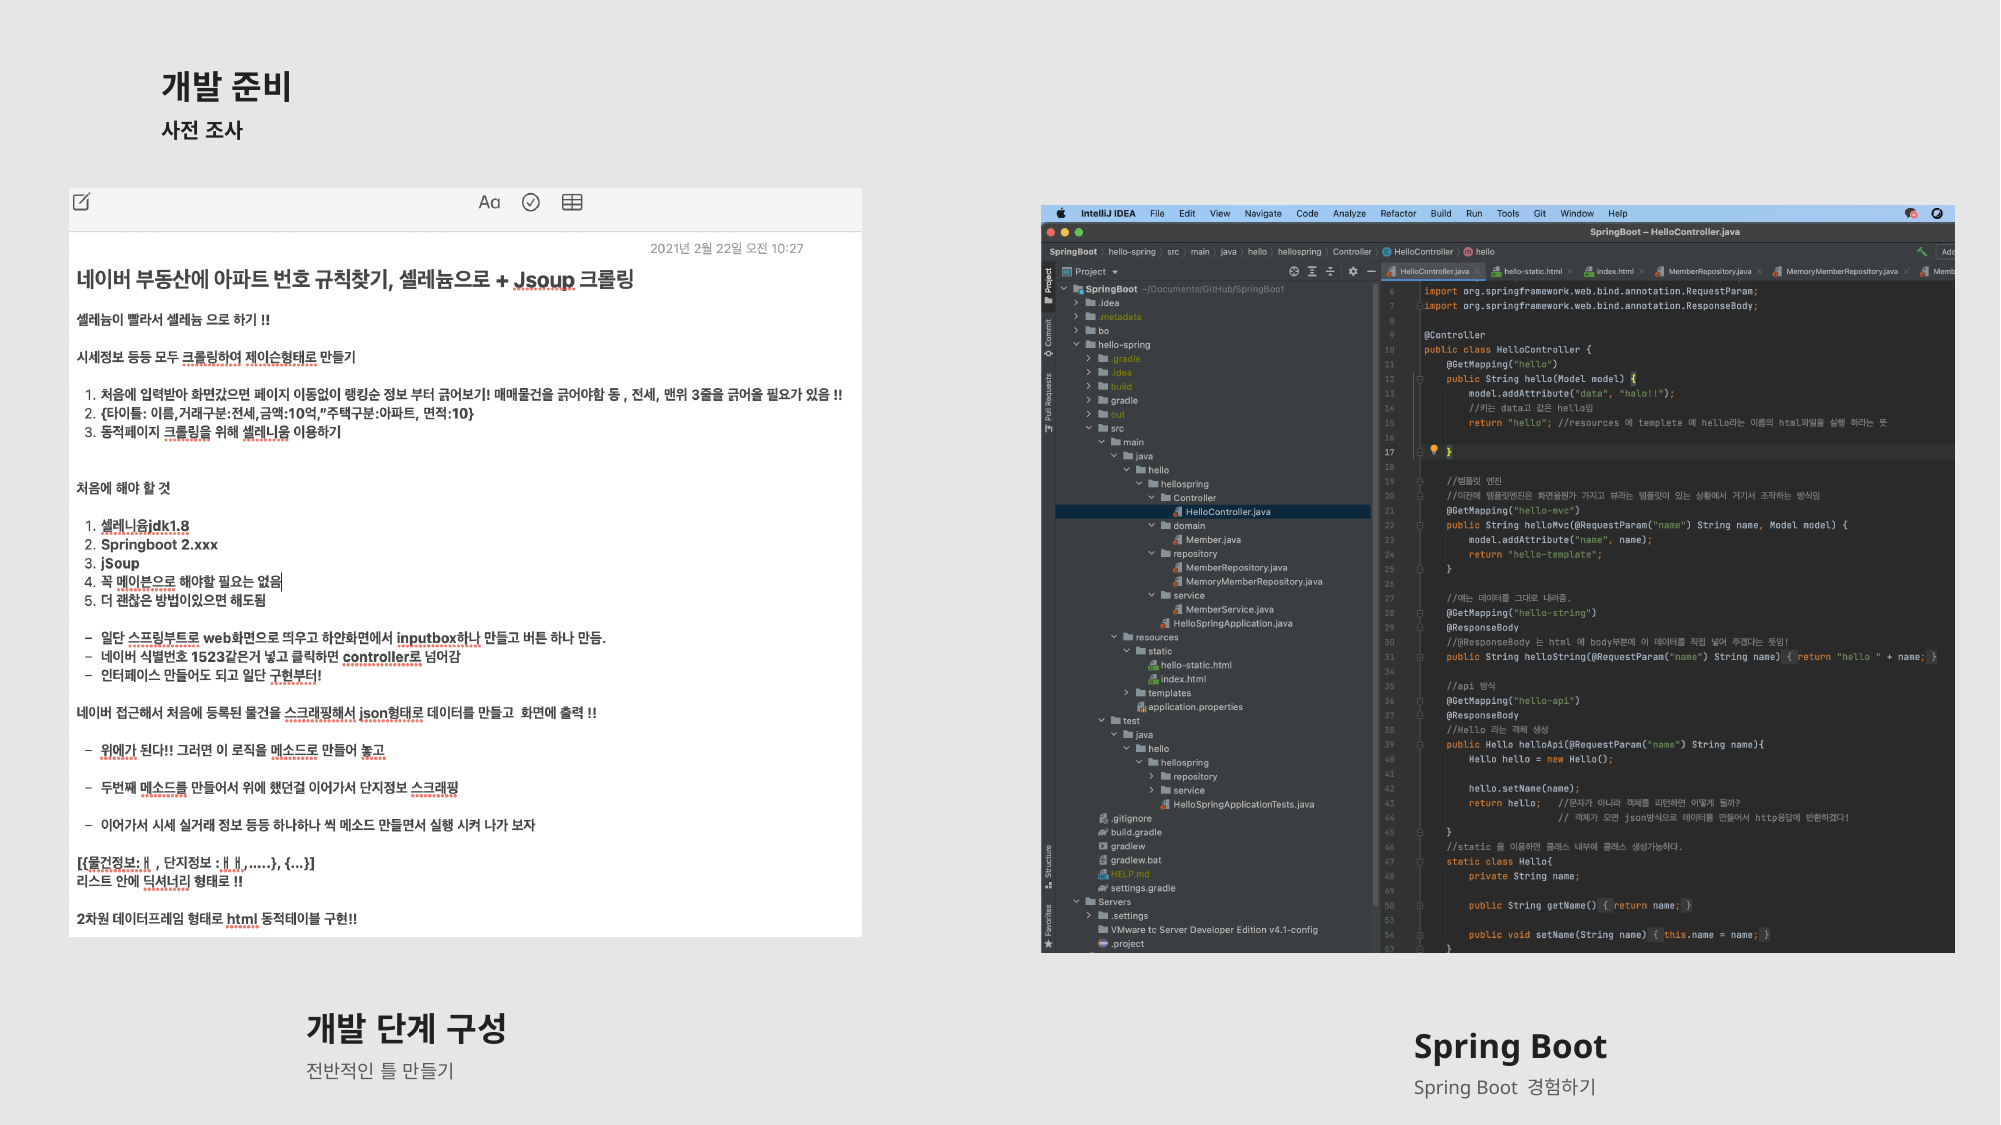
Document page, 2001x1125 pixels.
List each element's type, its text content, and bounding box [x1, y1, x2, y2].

picture [69, 188, 862, 937]
text_box 개발 준비 사전 조사 [146, 38, 939, 151]
text_box Spring Boot Spring Boot 경험하기 [1399, 997, 2000, 1106]
text_box 개발 단계 구성 전반적인 틀 만들기 [291, 981, 910, 1090]
picture [1041, 205, 1955, 953]
